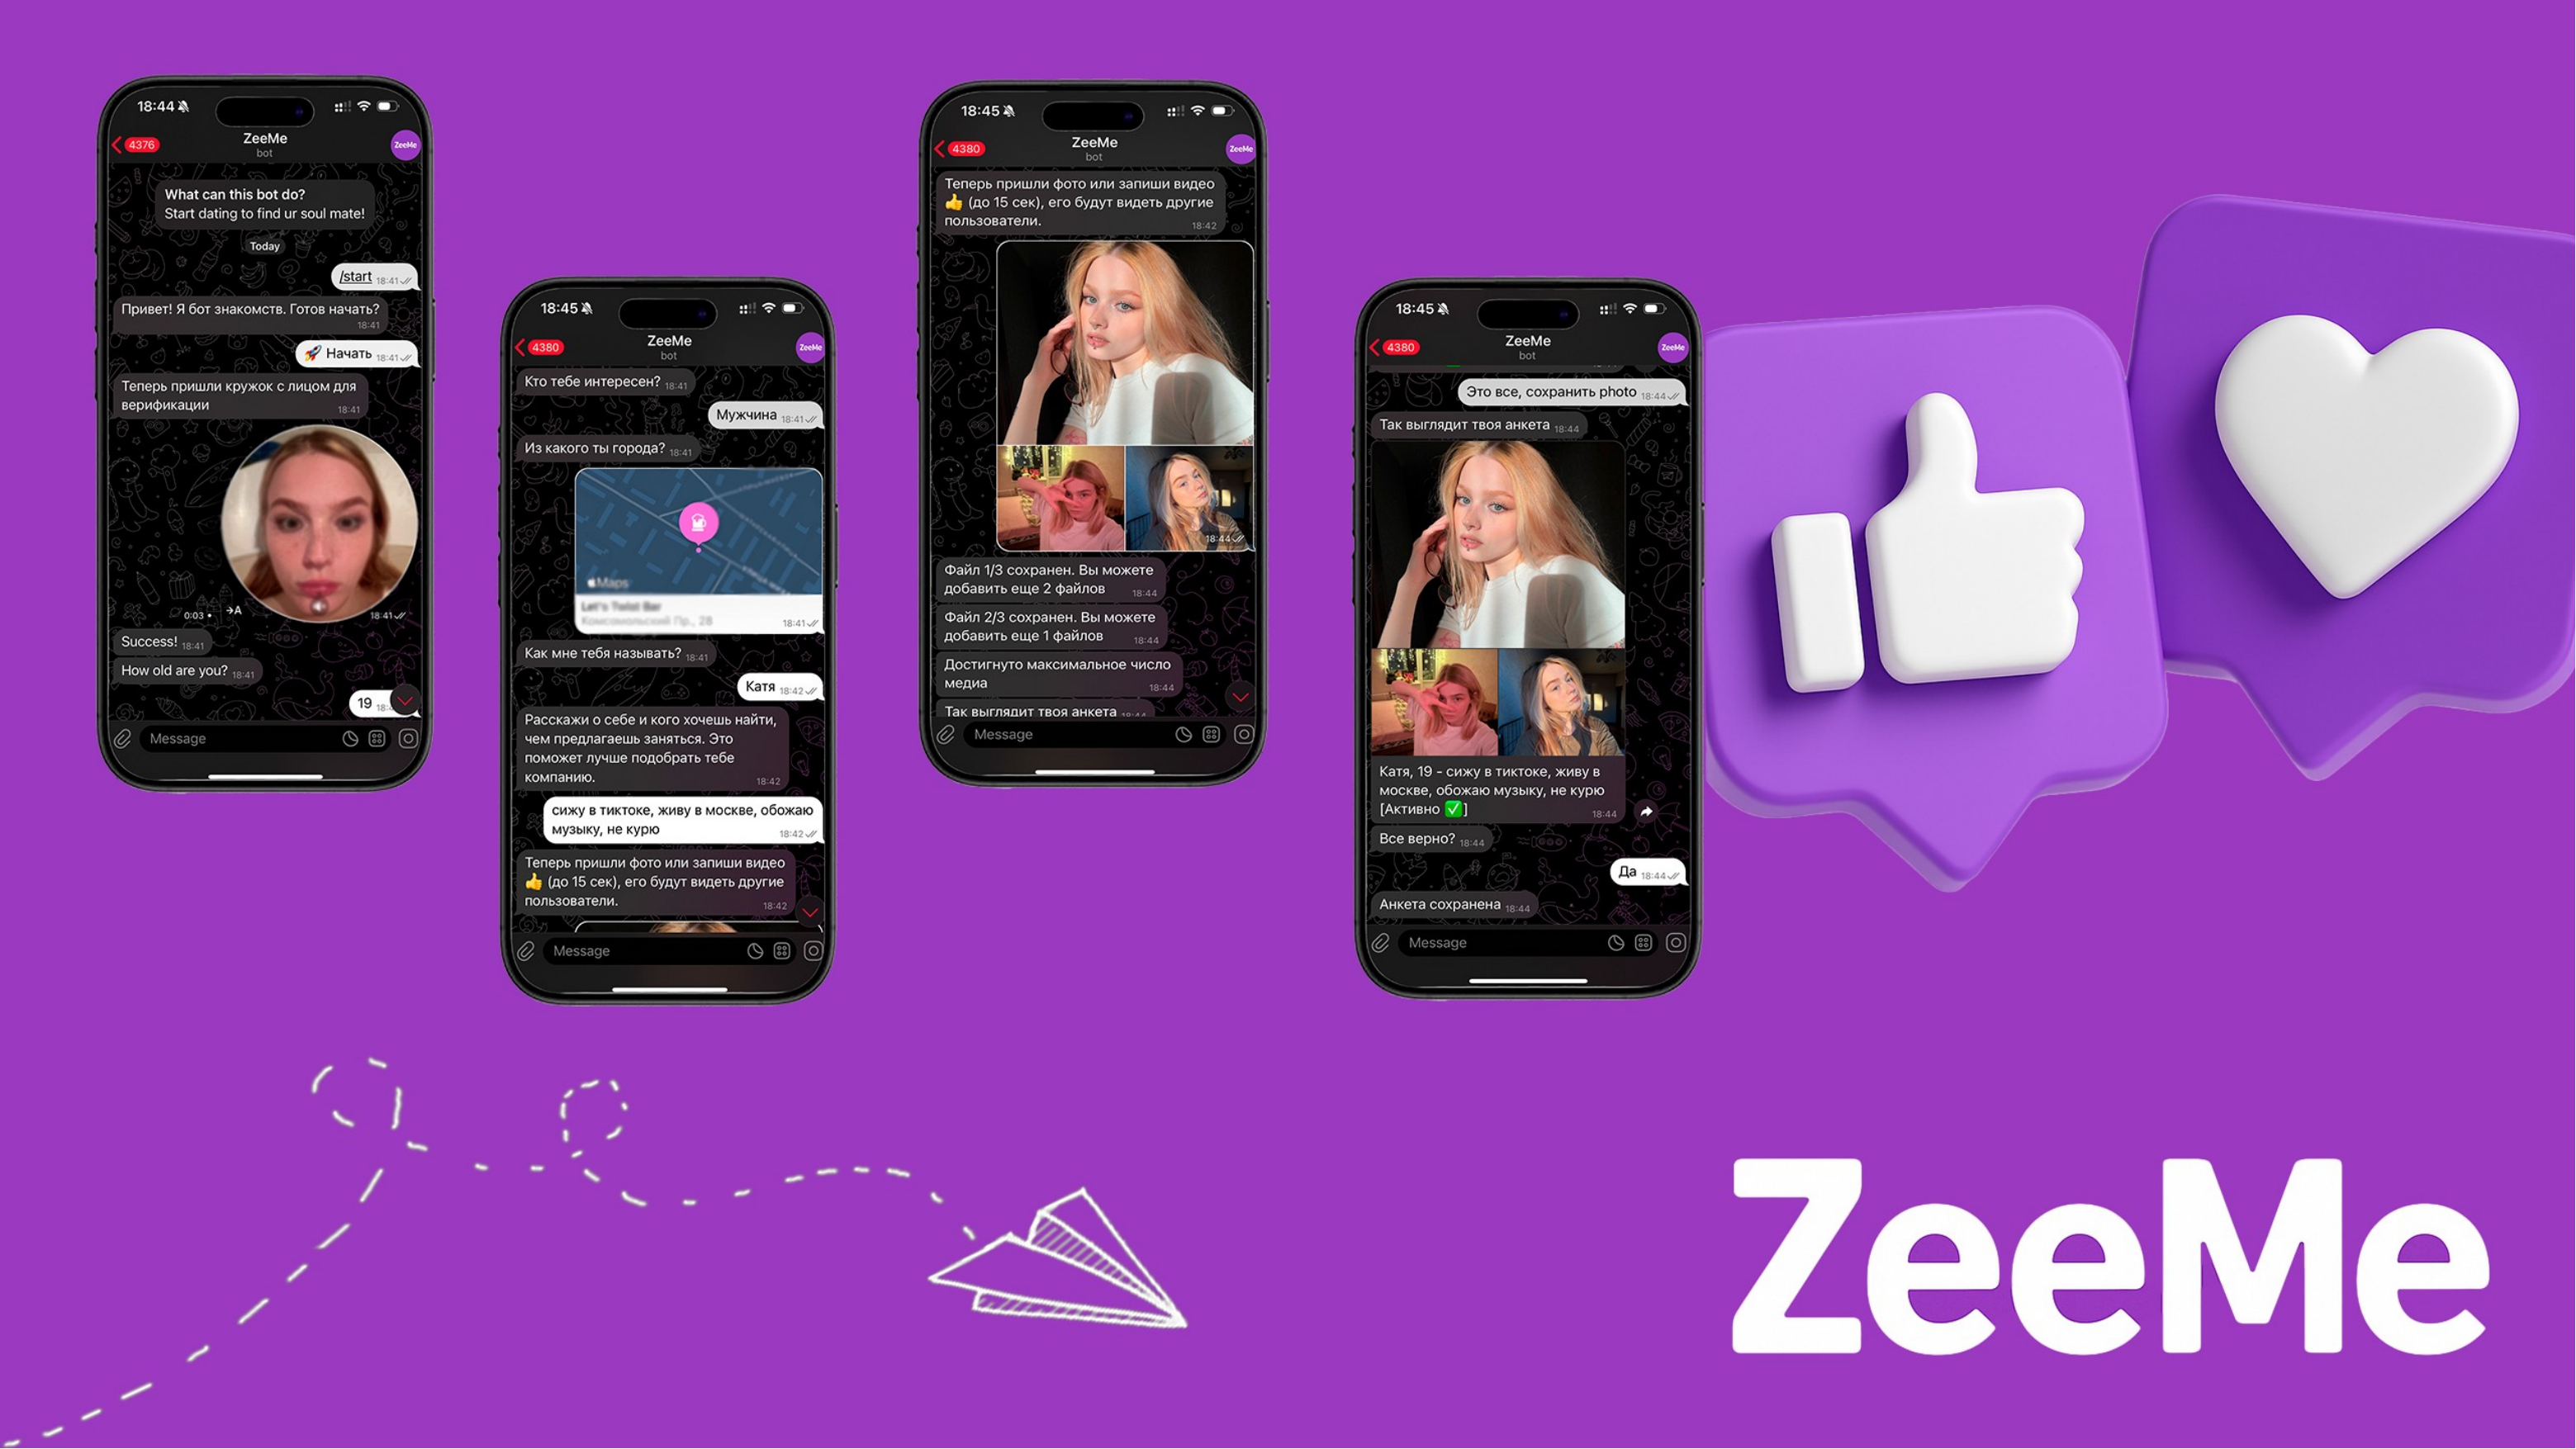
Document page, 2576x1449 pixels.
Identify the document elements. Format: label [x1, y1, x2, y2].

text_box [0, 0, 2575, 1448]
